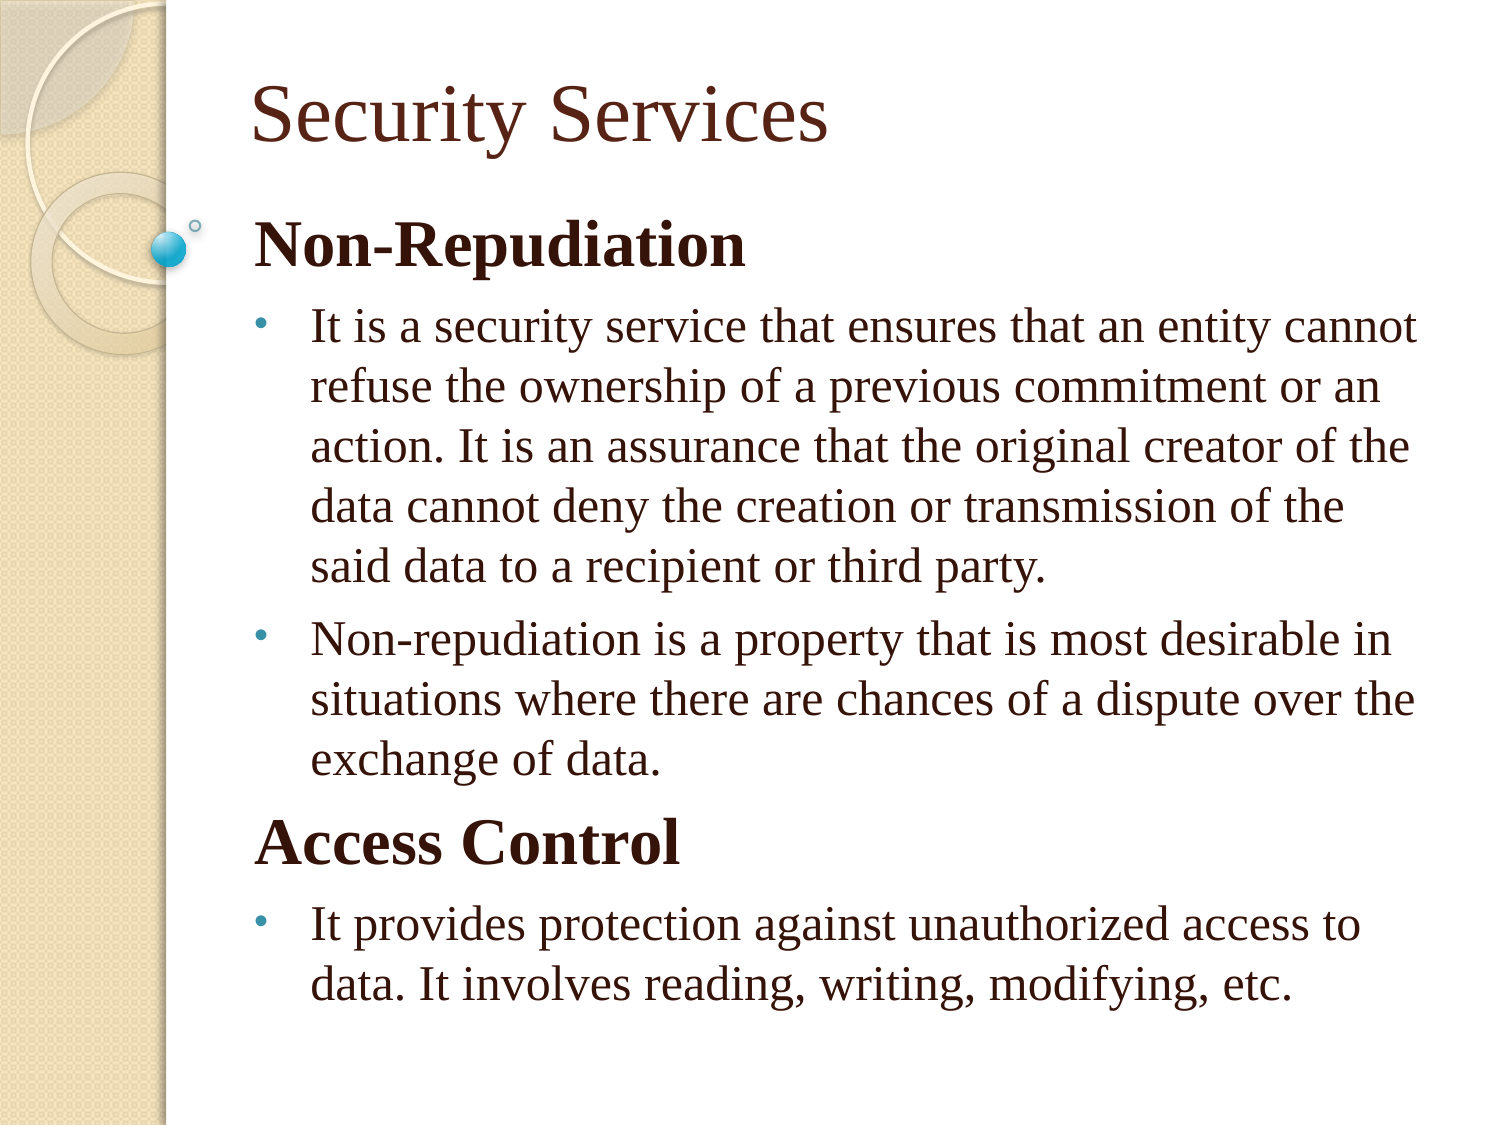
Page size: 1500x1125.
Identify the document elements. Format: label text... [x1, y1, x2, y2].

subtitle Non-Repudiation It is a security service that ensures that an entity cannot refuse the ownership of a previous commitment or an action. It is an assurance that the original creator of the data cannot deny the creation or transmission of the said data to a recipient or third party. Non-repudiation is a property that is most desirable in situations where there are chances of a dispute over the exchange of data. Access Control It provides protection against unauthorized access to data. It involves reading, writing, modifying, etc. [234, 200, 1450, 1063]
title Security Services [234, 37, 1450, 166]
